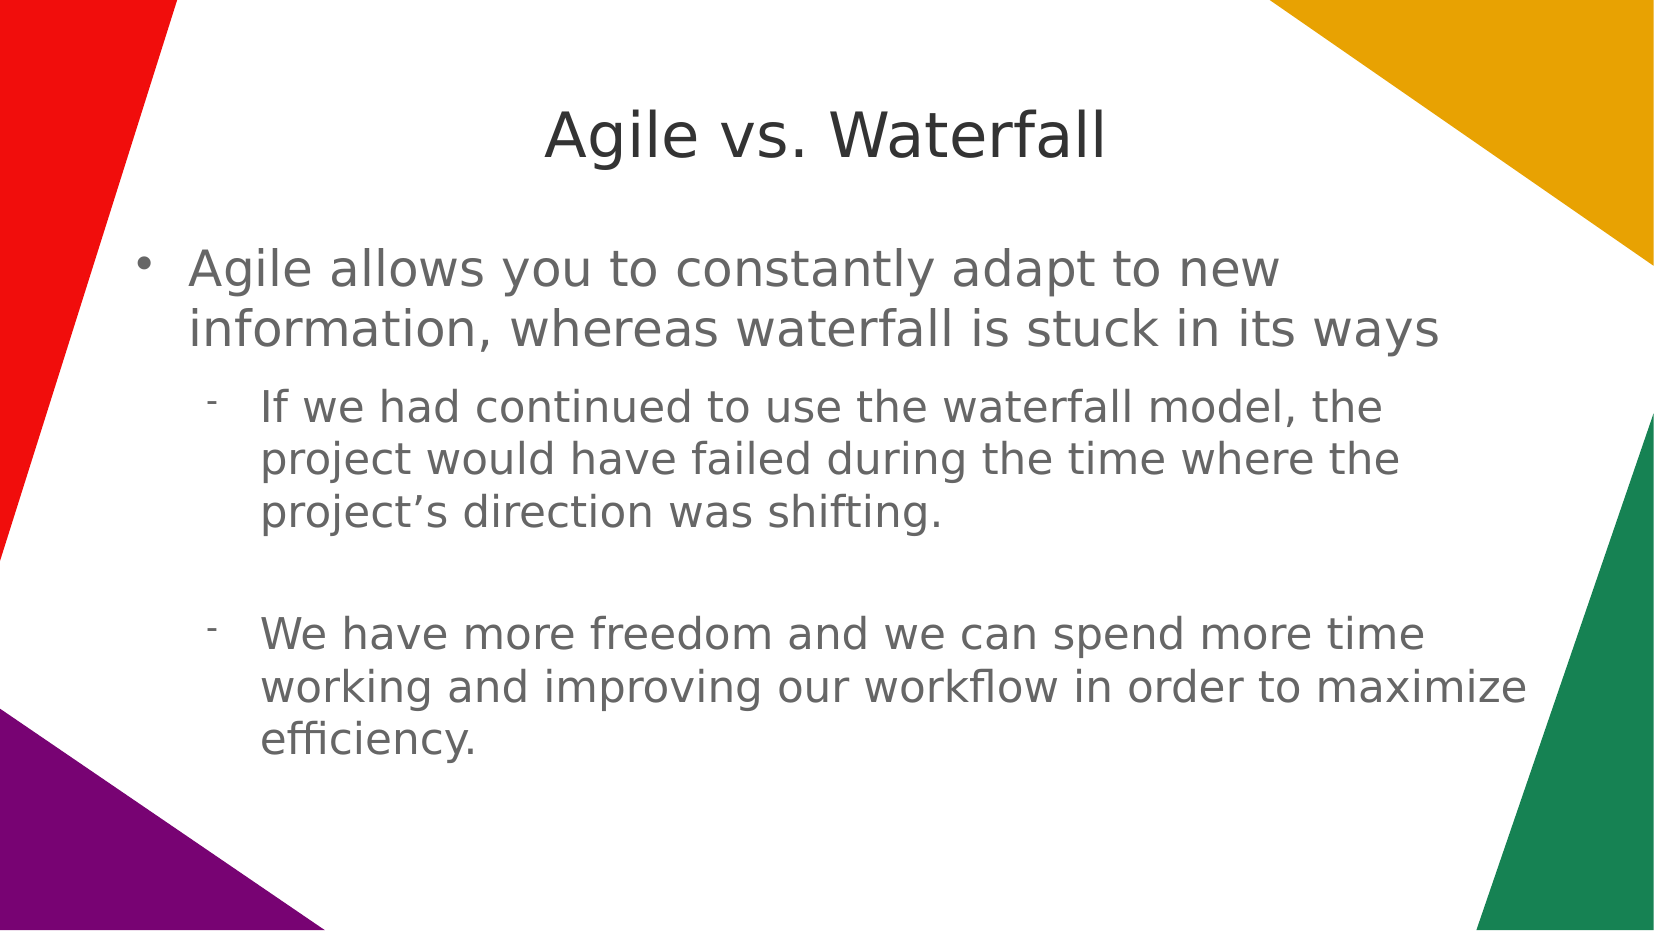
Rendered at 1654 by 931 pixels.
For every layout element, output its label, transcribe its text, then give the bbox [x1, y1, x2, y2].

text_box Agile allows you to constantly adapt to new information, whereas waterfall is stuck in its ways If we had continued to use the waterfall model, the project would have failed during the time where the project’s direction was shifting. We have more freedom and we can spend more time working and improving our workflow in order to maximize efficiency. [118, 236, 1536, 827]
text_box Agile vs. Waterfall [118, 58, 1536, 207]
